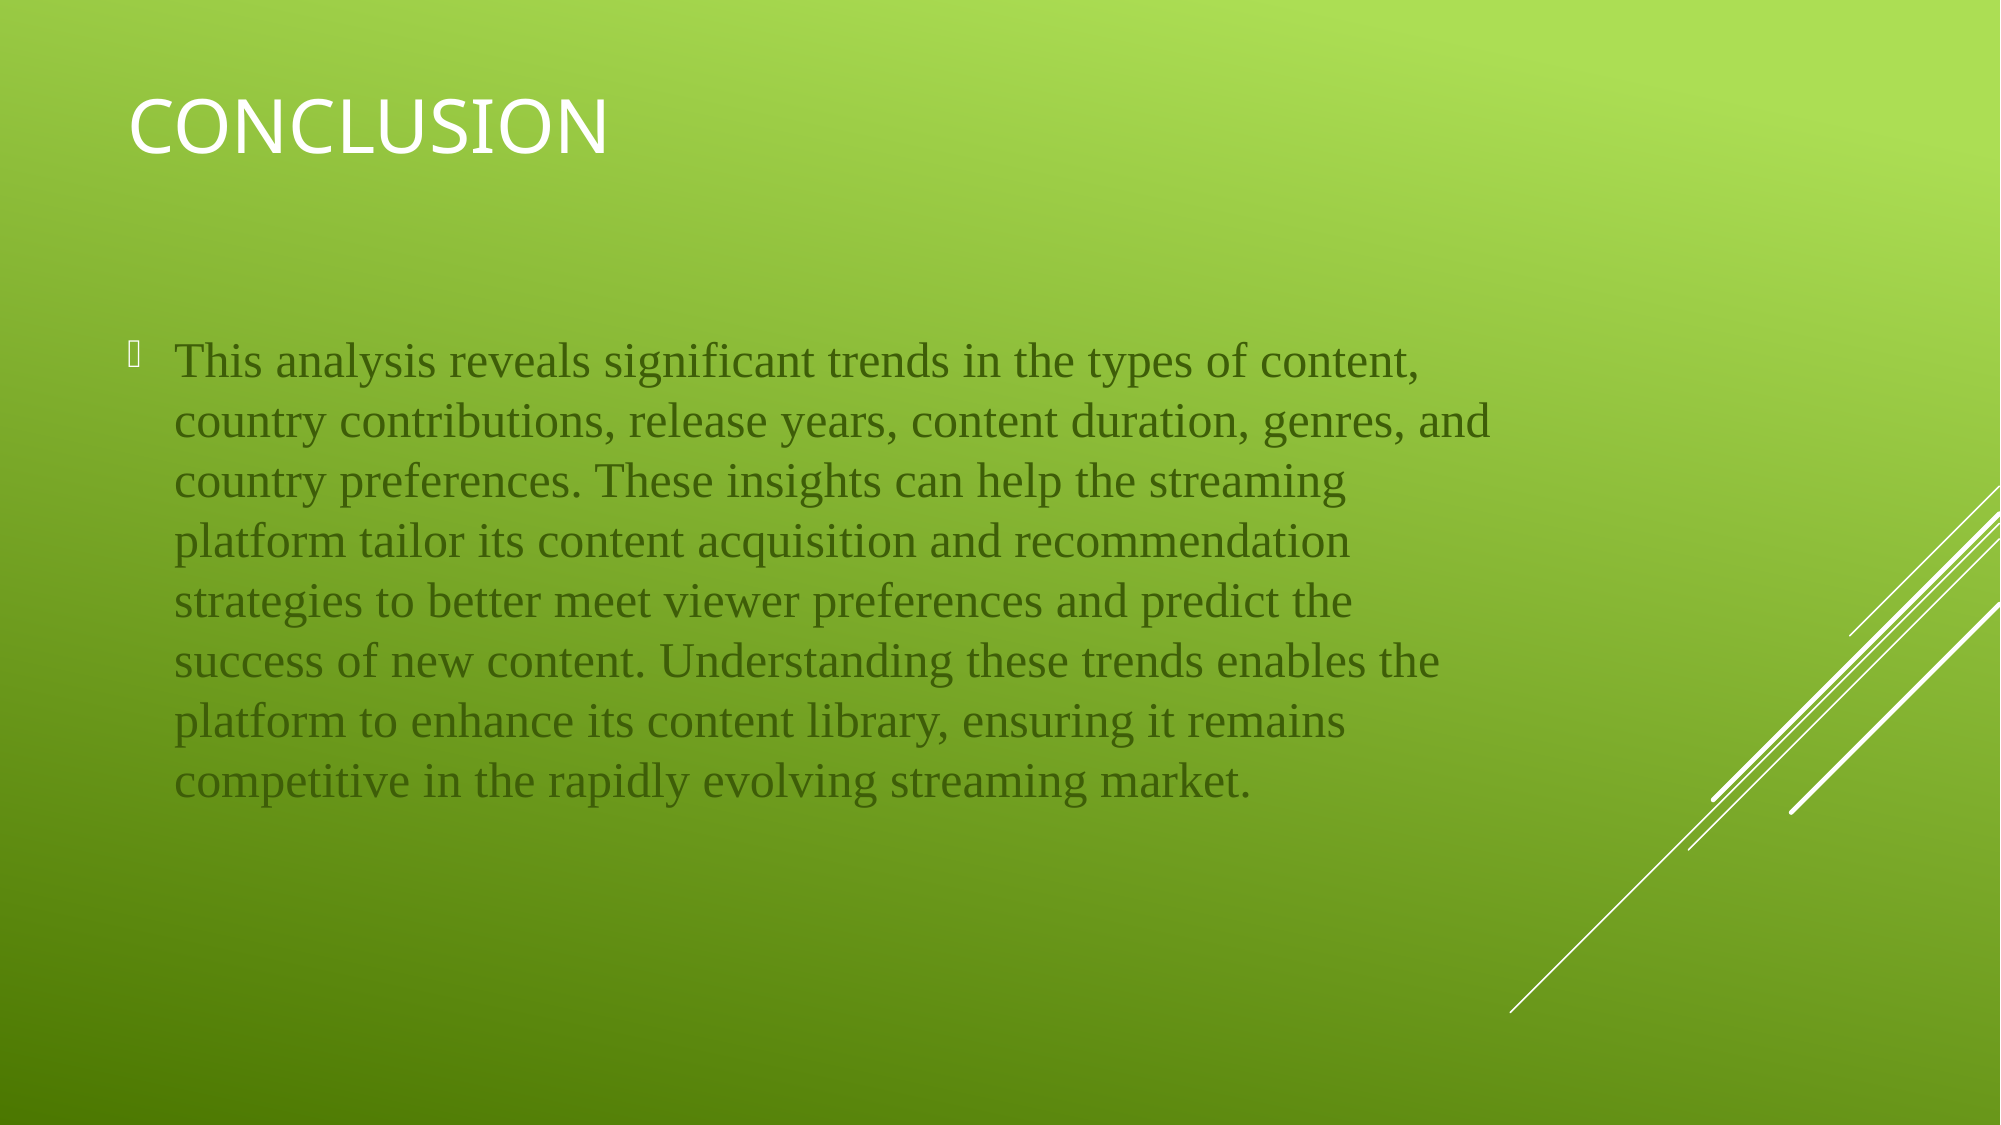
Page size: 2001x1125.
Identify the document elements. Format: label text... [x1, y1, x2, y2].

title conclusion [112, 0, 1513, 248]
list This analysis reveals significant trends in the types of content, country contributions, release years, content duration, genres, and country preferences. These insights can help the streaming platform tailor its content acquisition and recommendation strategies to better meet viewer preferences and predict the success of new content. Understanding these trends enables the platform to enhance its content library, ensuring it remains competitive in the rapidly evolving streaming market. [112, 320, 1513, 913]
